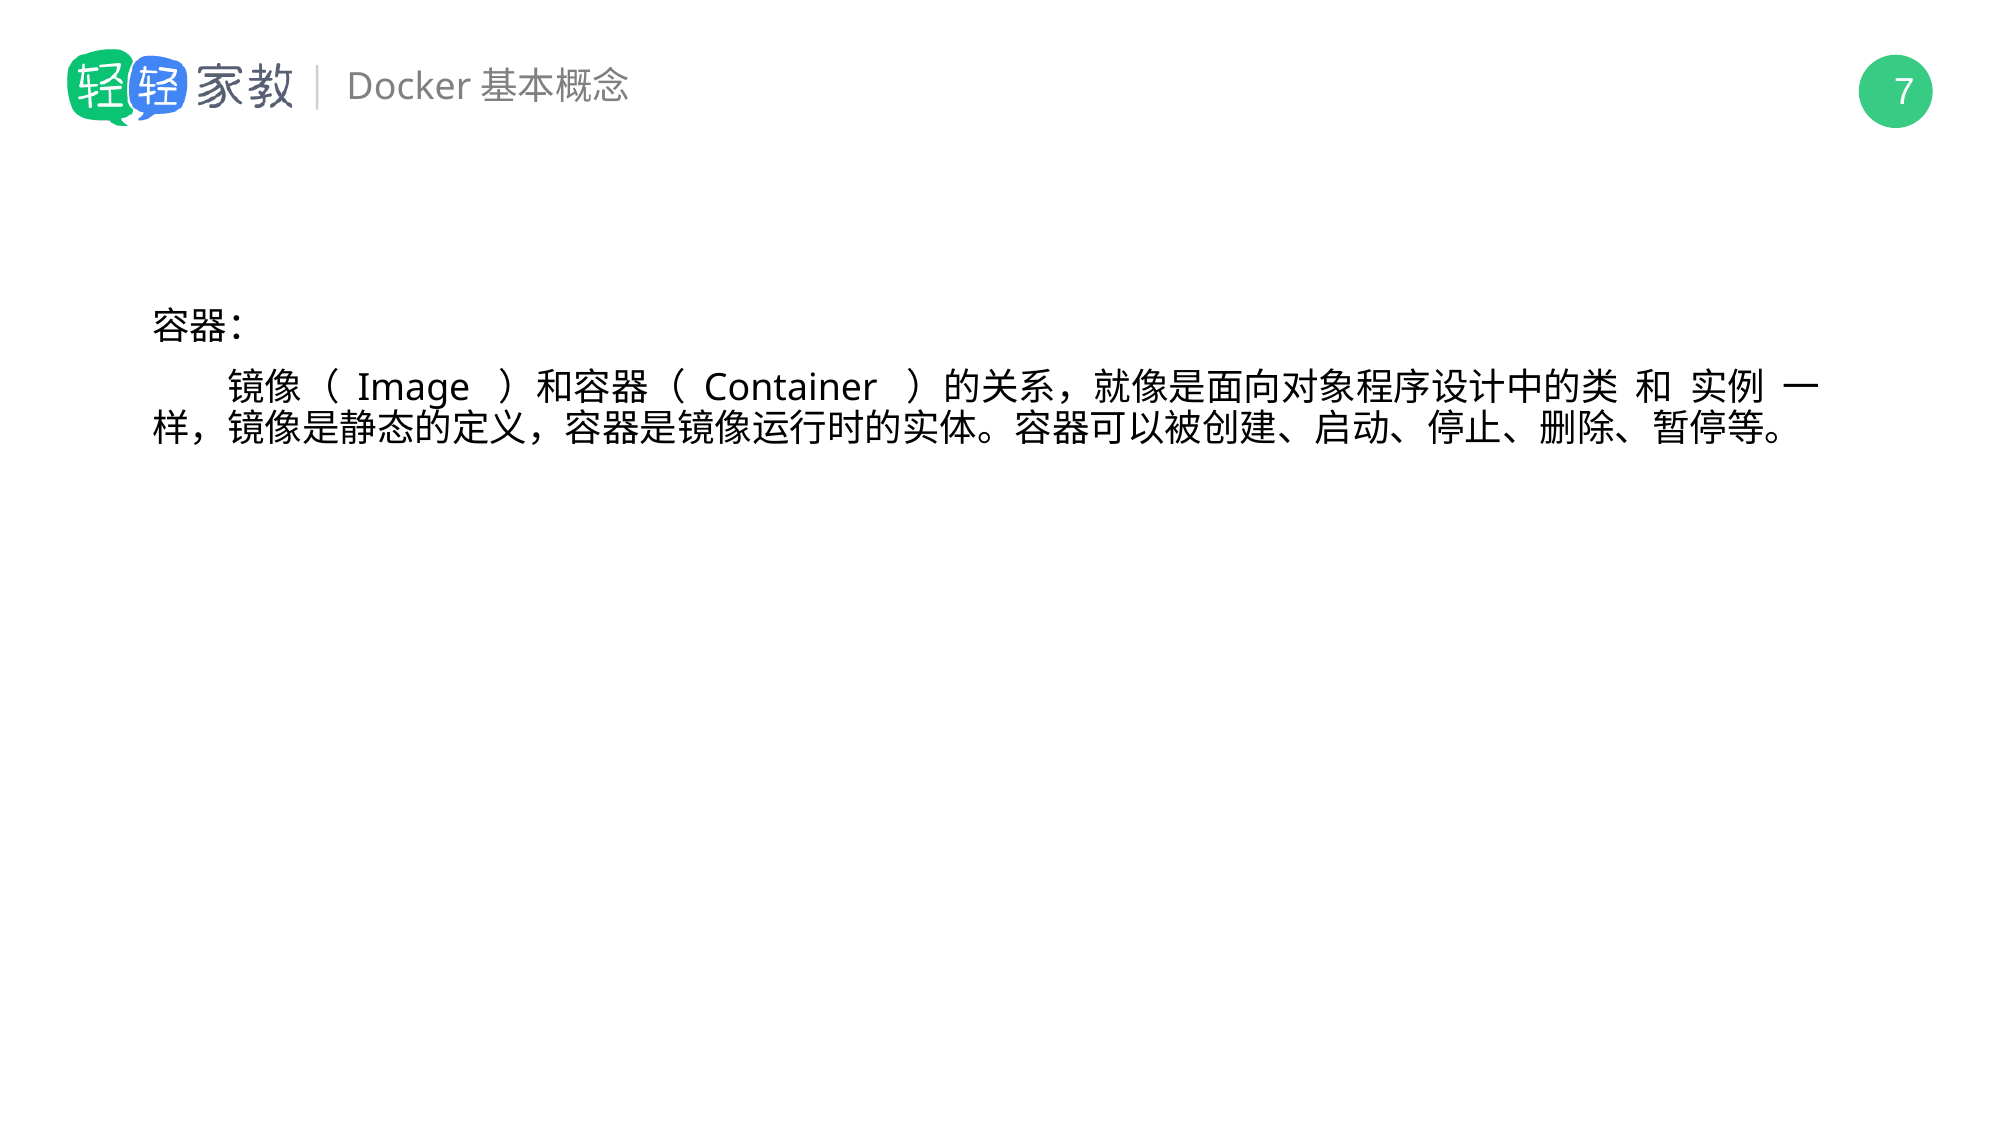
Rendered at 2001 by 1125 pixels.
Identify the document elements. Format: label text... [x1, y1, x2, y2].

list 容器： 镜像（ Image ）和容器（ Container ）的关系，就像是面向对象程序设计中的类 和 实例 一样，镜像是静态的定义，容器是镜像运行时的实体。容器可以被创建、启动、停止、删除、暂停等。 [137, 299, 1863, 911]
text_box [67, 49, 1933, 129]
